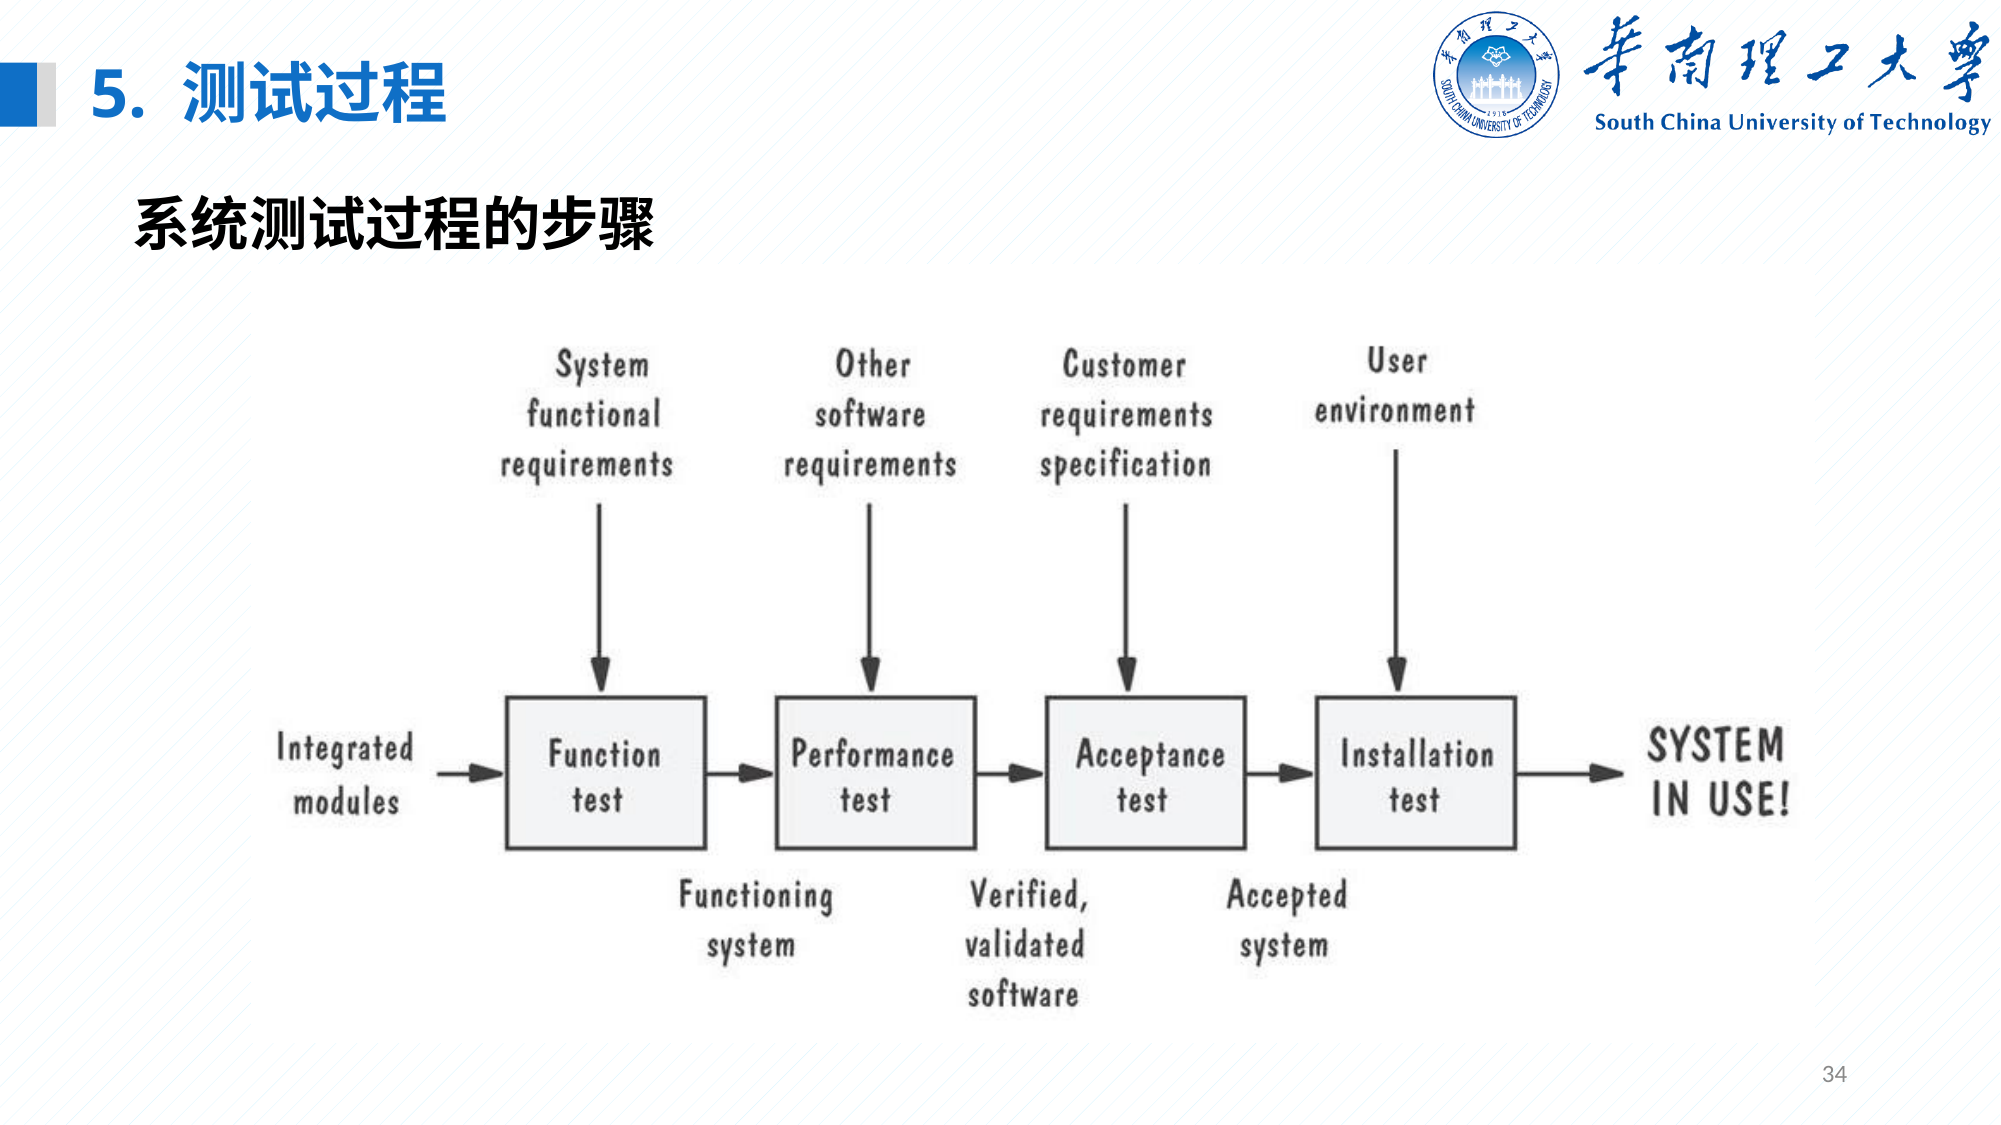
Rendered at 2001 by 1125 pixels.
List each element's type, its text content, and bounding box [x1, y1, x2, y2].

text_box 5. 测试过程 [75, 43, 1250, 139]
picture [1433, 11, 1991, 138]
picture [251, 264, 1815, 1043]
list 系统测试过程的步骤 [117, 178, 1843, 894]
slide_number 34 [1412, 1042, 1863, 1103]
